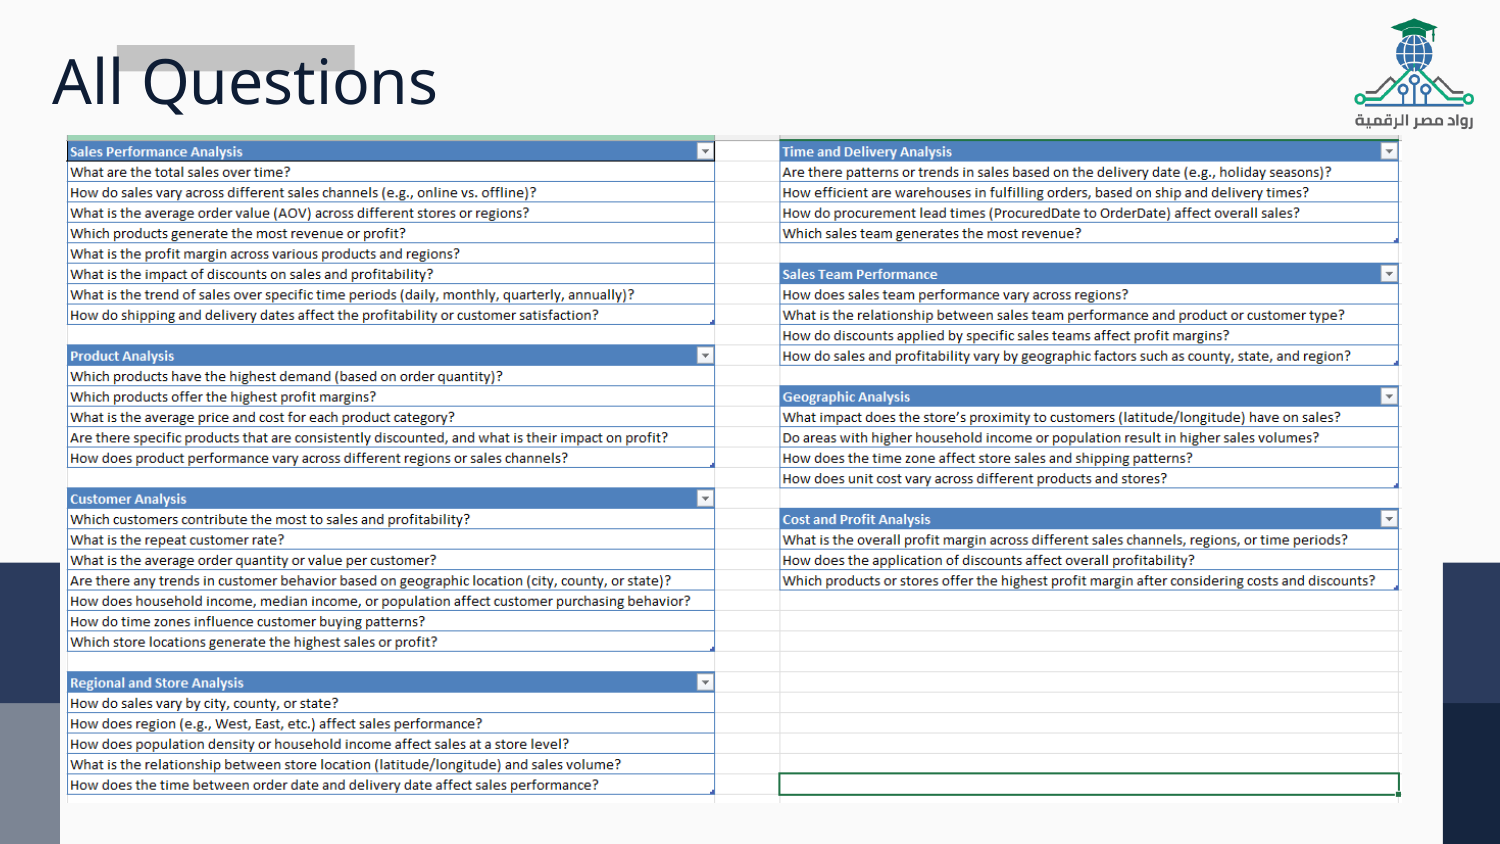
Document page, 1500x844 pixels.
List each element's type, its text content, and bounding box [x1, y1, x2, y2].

title All Questions [37, 27, 1295, 122]
picture [66, 0, 1500, 803]
